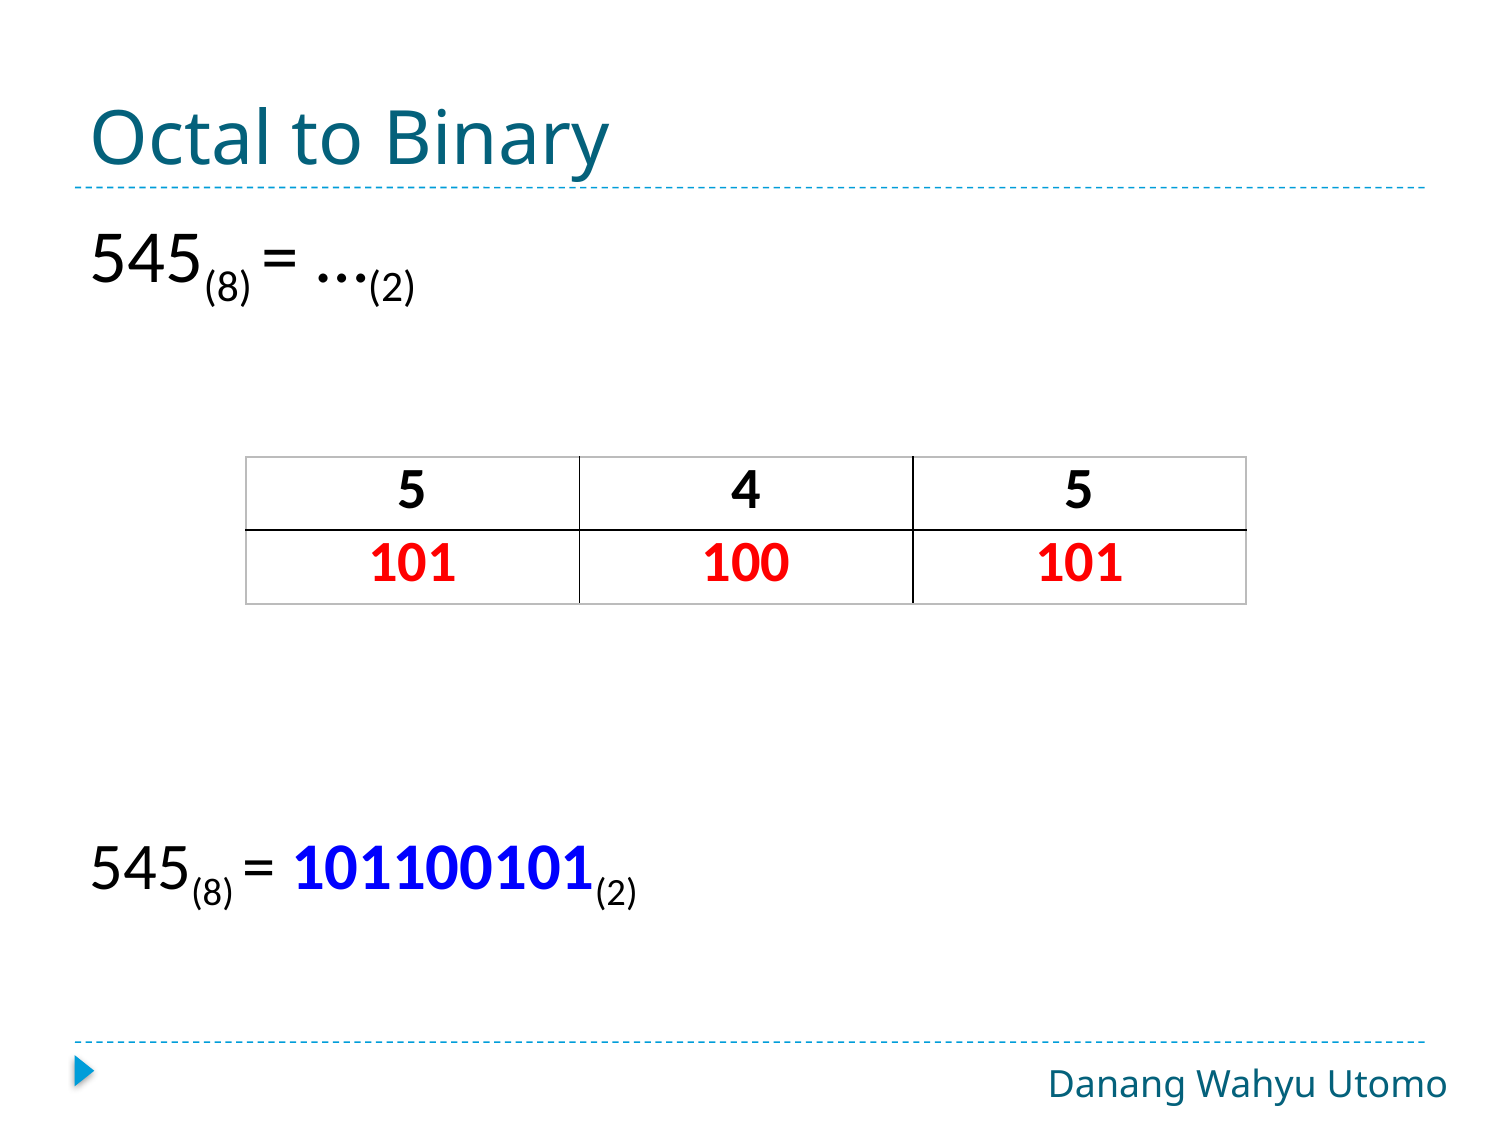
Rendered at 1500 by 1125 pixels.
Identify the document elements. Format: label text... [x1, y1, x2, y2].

list 545(8) = …(2) 545(8) = 101100101(2) [75, 200, 1425, 1010]
table_header 4 [580, 458, 912, 529]
table_cell 101 [914, 531, 1245, 603]
table_cell 100 [580, 531, 912, 603]
title Octal to Binary [75, 24, 1425, 188]
table_header 5 [247, 458, 579, 529]
table_header 5 [914, 458, 1245, 529]
table_cell 101 [247, 531, 579, 603]
